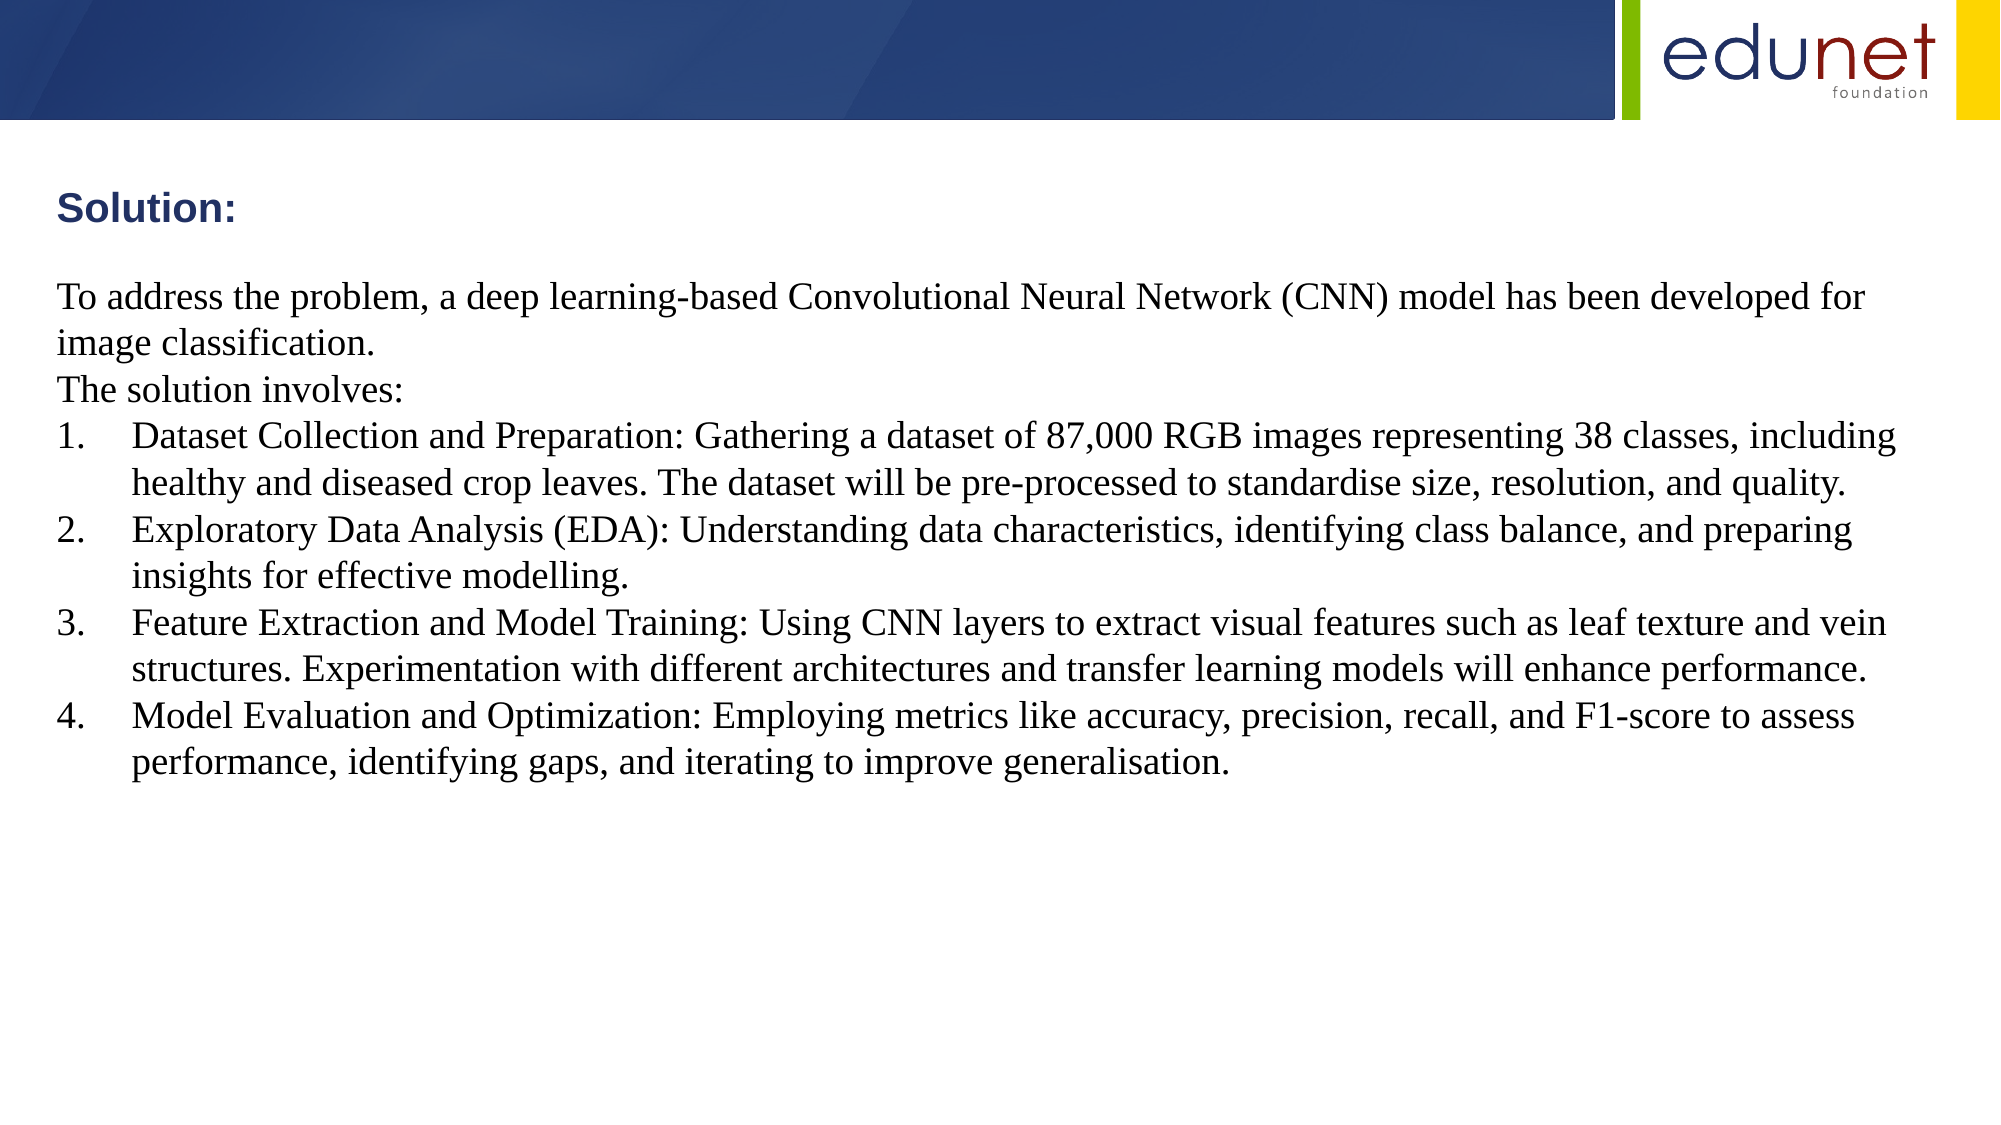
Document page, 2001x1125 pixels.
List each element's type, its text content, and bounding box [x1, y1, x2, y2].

picture [1652, 12, 1948, 108]
text_box Solution: [41, 172, 1043, 238]
text_box To address the problem, a deep learning-based Convolutional Neural Network (CNN) model has been developed for image classification. The solution involves: Dataset Collection and Preparation: Gathering a dataset of 87,000 RGB images representing 38 classes, including healthy and diseased crop leaves. The dataset will be pre-processed to standardise size, resolution, and quality. Exploratory Data Analysis (EDA): Understanding data characteristics, identifying class balance, and preparing insights for effective modelling. Feature Extraction and Model Training: Using CNN layers to extract visual features such as leaf texture and vein structures. Experimentation with different architectures and transfer learning models will enhance performance. Model Evaluation and Optimization: Employing metrics like accuracy, precision, recall, and F1-score to assess performance, identifying gaps, and iterating to improve generalisation. [41, 262, 1954, 791]
